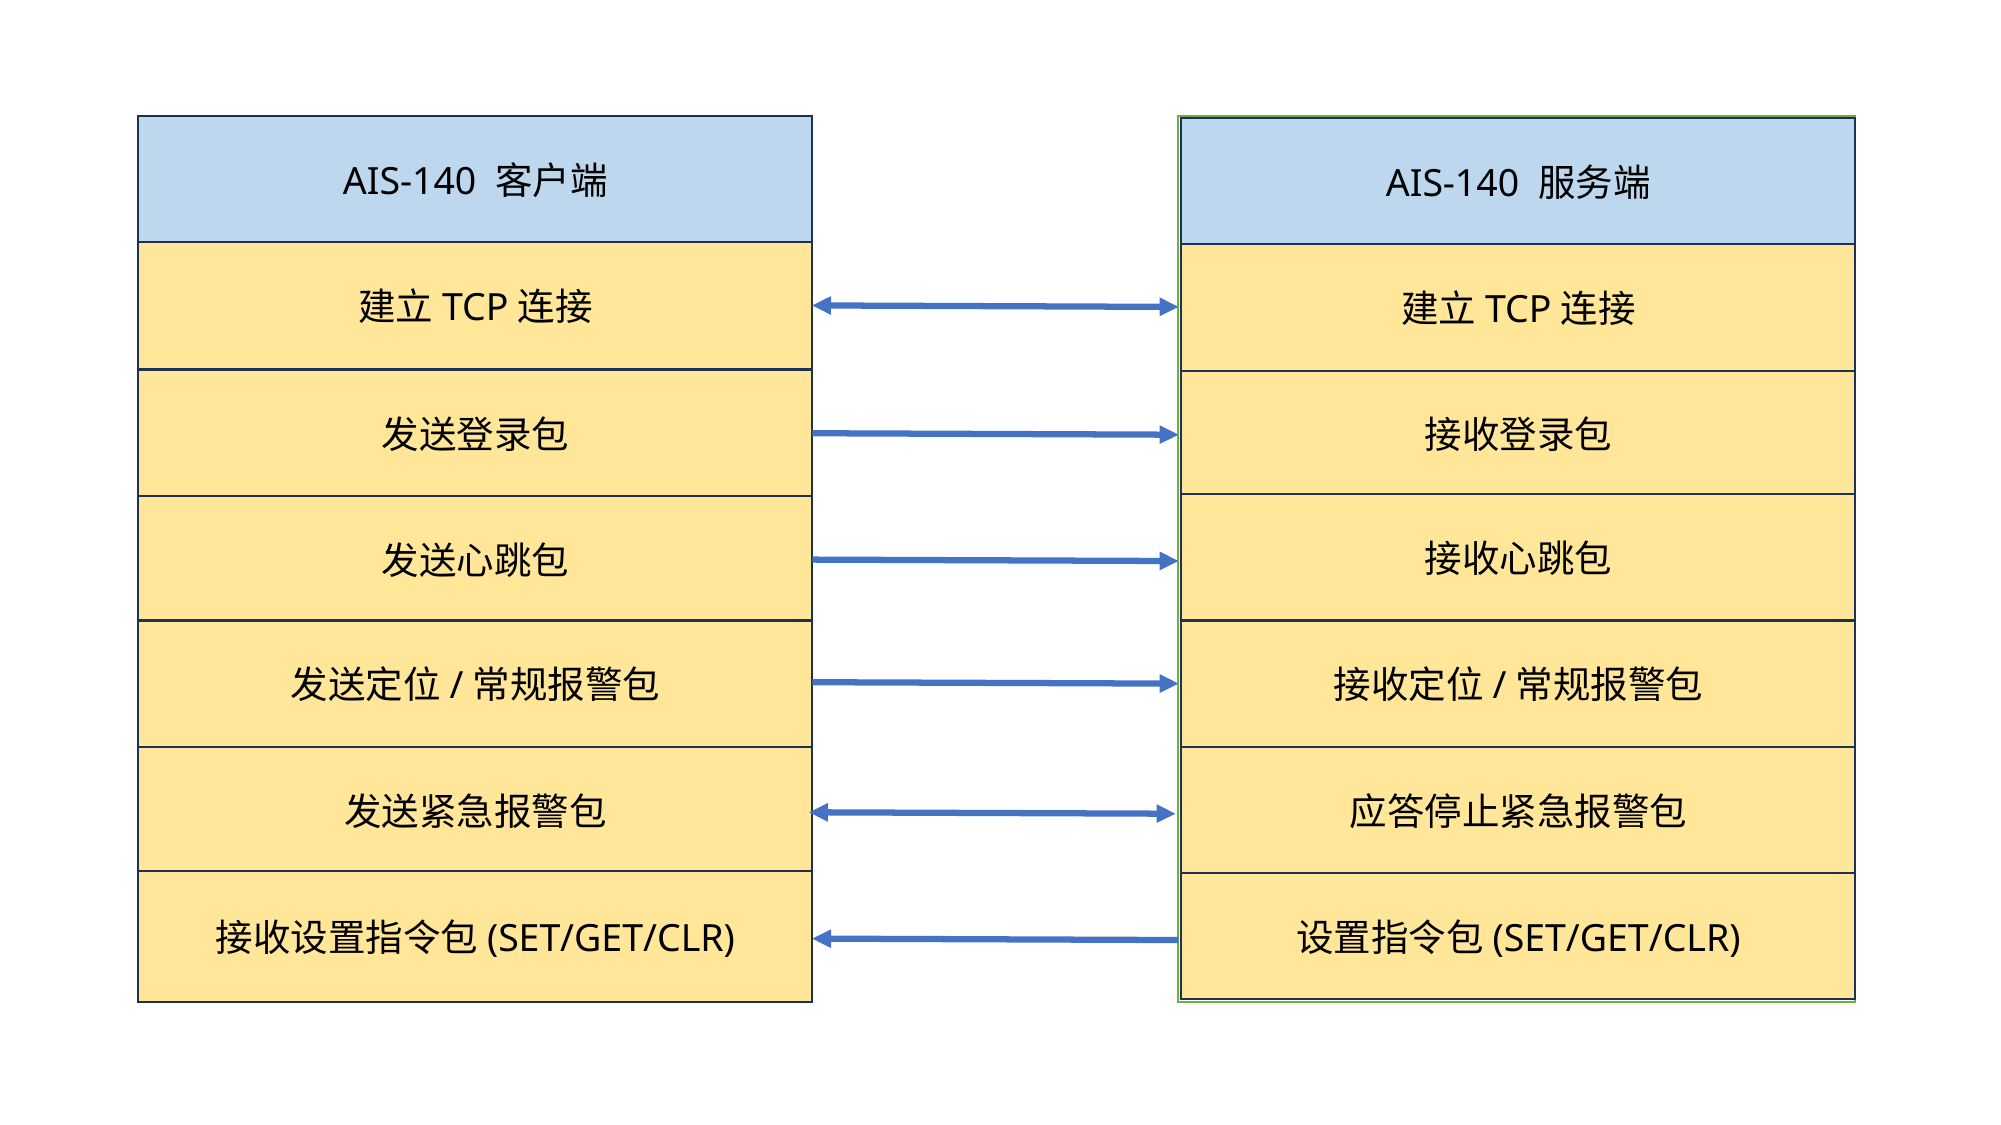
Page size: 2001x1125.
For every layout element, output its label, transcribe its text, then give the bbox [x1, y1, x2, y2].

text_box AIS-140 服务端 [1180, 117, 1856, 243]
text_box 发送定位/常规报警包 [137, 619, 813, 746]
text_box 设置指令包(SET/GET/CLR) [1180, 872, 1856, 1000]
text_box 建立TCP连接 [1180, 243, 1856, 370]
text_box 接收设置指令包(SET/GET/CLR) [137, 870, 813, 1003]
text_box 应答停止紧急报警包 [1180, 748, 1856, 872]
text_box 发送心跳包 [137, 495, 813, 619]
text_box 接收登录包 [1180, 370, 1856, 493]
text_box 接收定位/常规报警包 [1180, 619, 1856, 748]
text_box [1177, 115, 1856, 1003]
text_box 接收心跳包 [1180, 493, 1856, 619]
text_box AIS-140 客户端 [137, 115, 813, 241]
text_box 建立TCP连接 [137, 241, 813, 369]
text_box 发送紧急报警包 [137, 746, 813, 870]
text_box 发送登录包 [137, 369, 813, 495]
